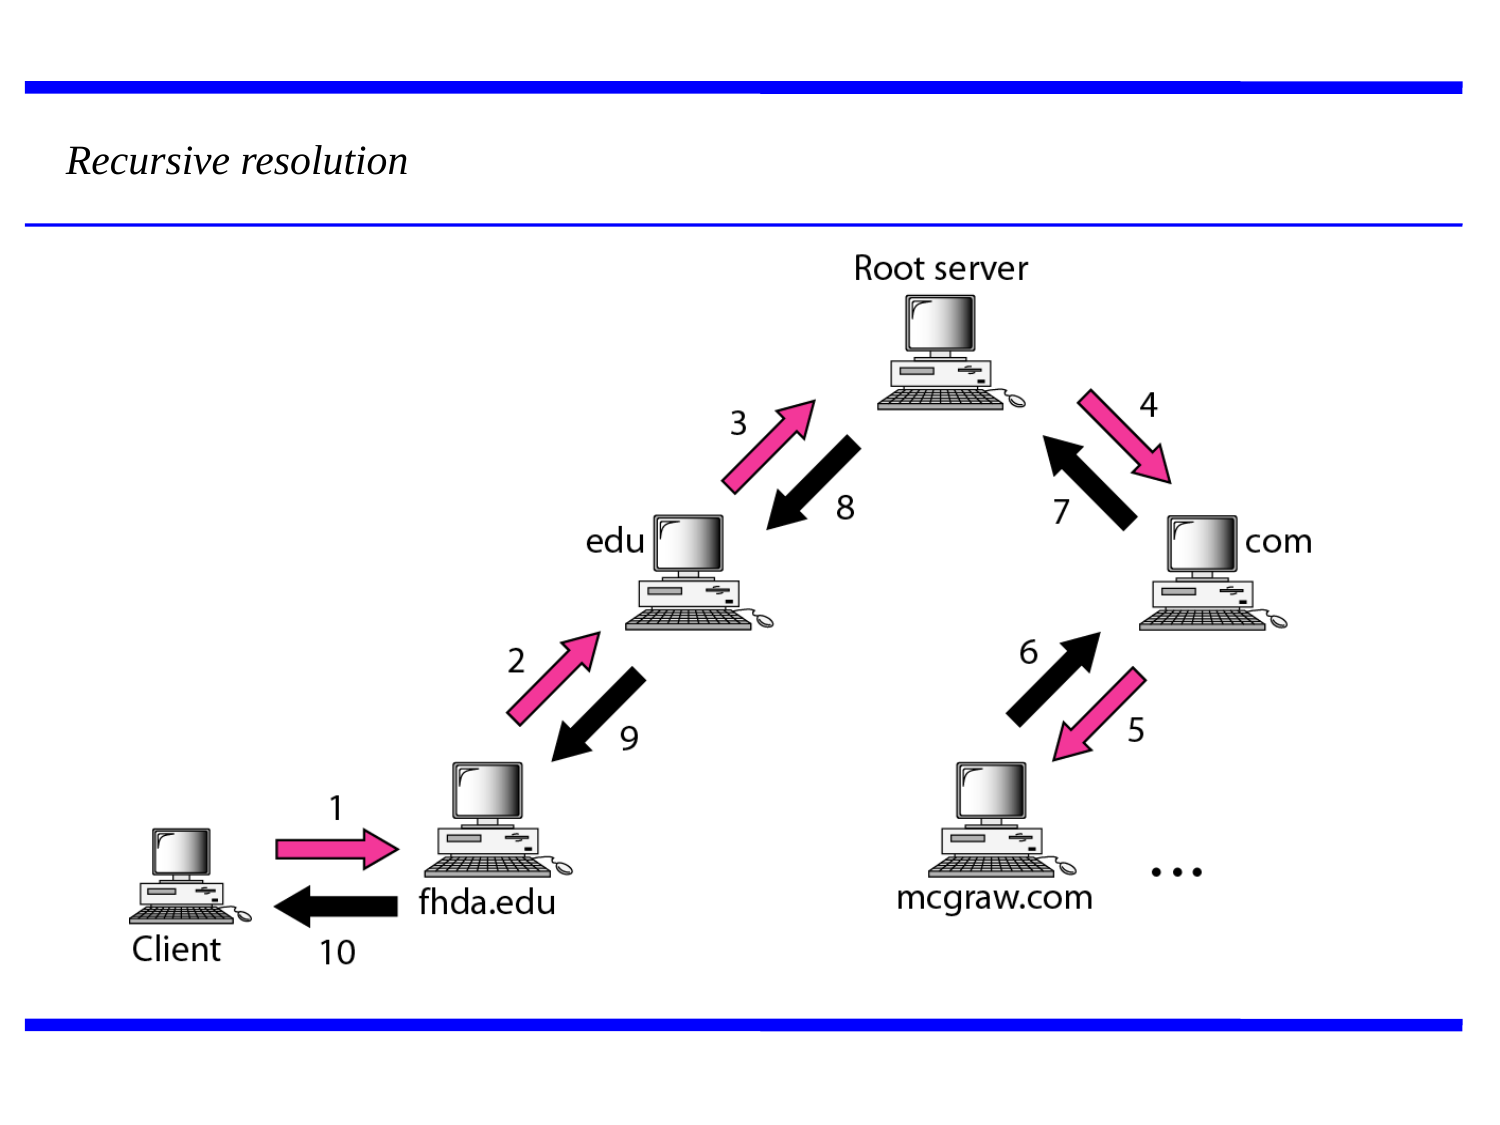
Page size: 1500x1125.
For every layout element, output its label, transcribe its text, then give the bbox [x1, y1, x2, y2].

picture [129, 249, 1313, 975]
text_box Recursive resolution [51, 125, 424, 190]
